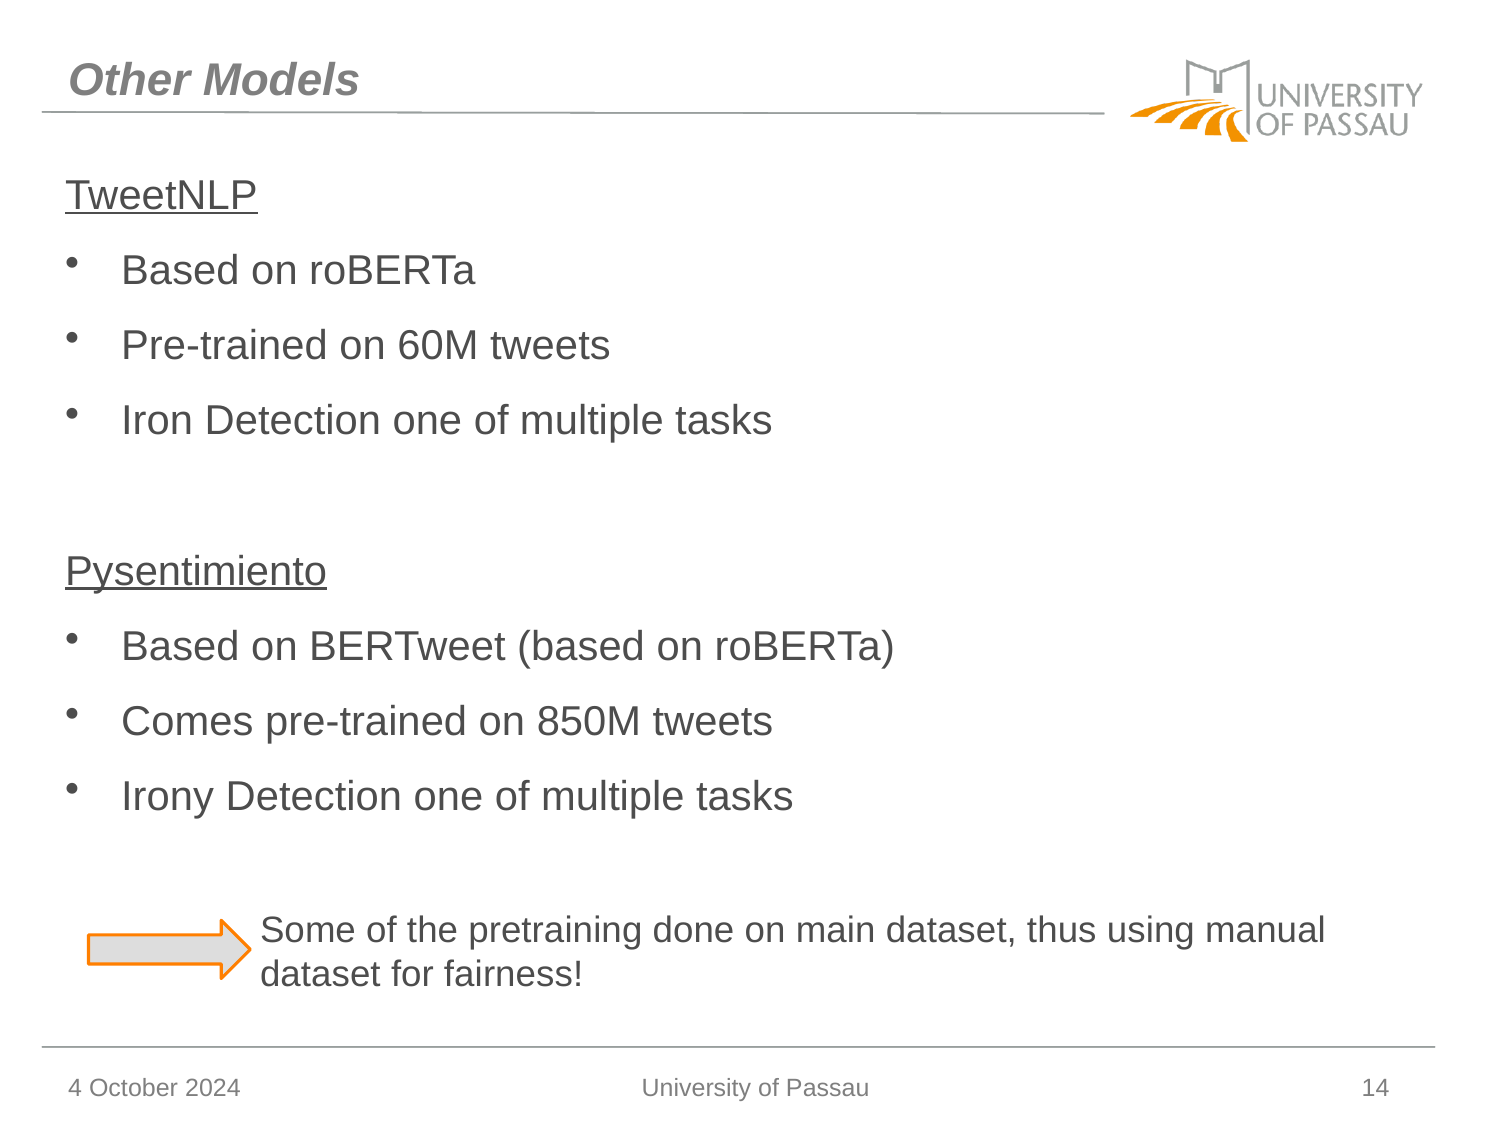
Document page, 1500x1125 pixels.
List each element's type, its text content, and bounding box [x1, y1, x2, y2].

text_box Some of the pretraining done on main dataset, thus using manual dataset for fairness! [224, 897, 1394, 1001]
footer University of Passau [331, 1057, 1181, 1117]
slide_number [53, 1057, 320, 1117]
text_box [88, 920, 251, 979]
list TweetNLP Based on roBERTa Pre-trained on 60M tweets Iron Detection one of multiple tasks Pysentimiento Based on BERTweet (based on roBERTa) Comes pre-trained on 850M tweets Irony Detection one of multiple tasks [29, 137, 1412, 925]
slide_number 14 [1346, 1057, 1436, 1117]
picture [1122, 53, 1430, 148]
title Other Models [53, 28, 1116, 113]
